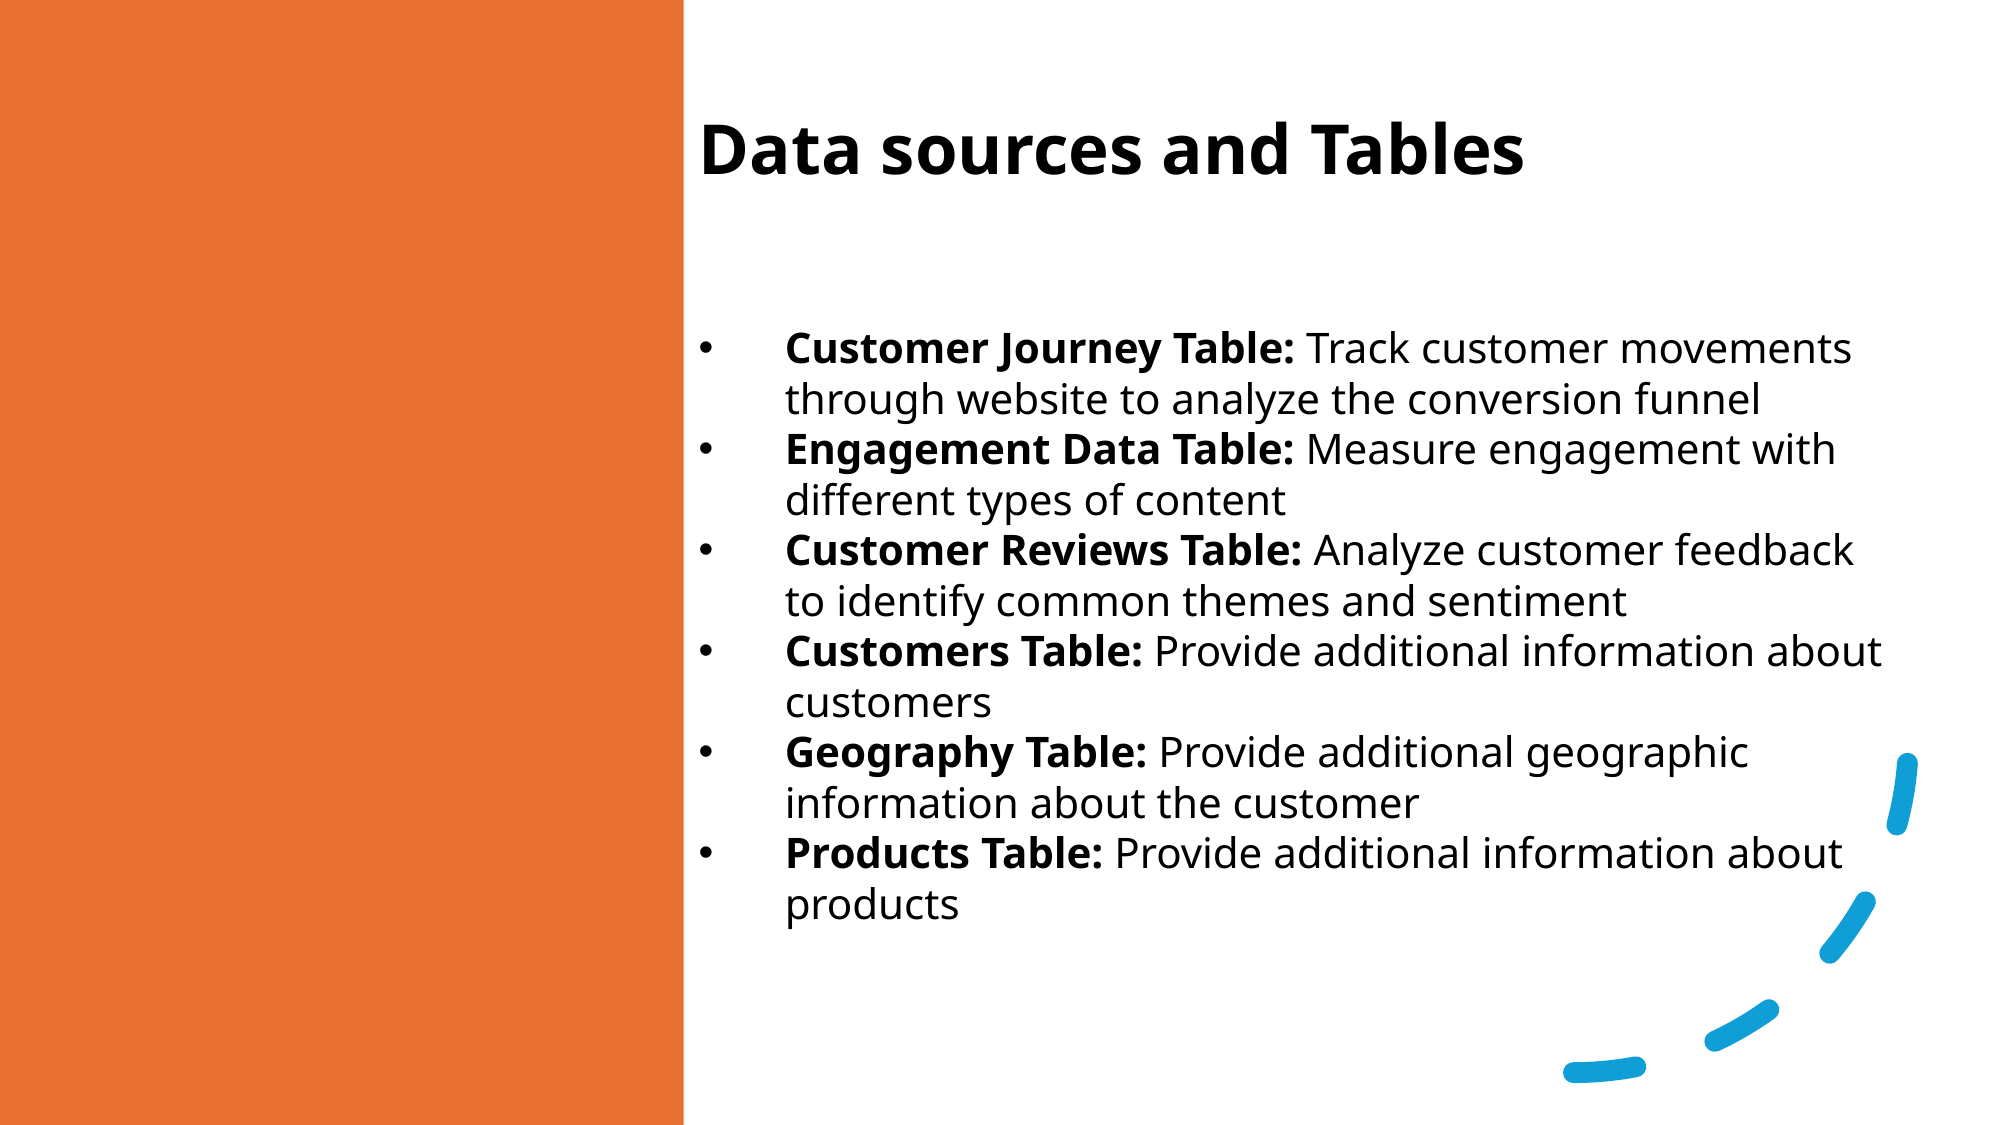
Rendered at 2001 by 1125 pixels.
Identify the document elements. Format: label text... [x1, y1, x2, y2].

text_box [1572, 942, 1841, 1074]
text_box Data sources and Tables Customer Journey Table: Track customer movements through website to analyze the conversion funnel Engagement Data Table: Measure engagement with different types of content Customer Reviews Table: Analyze customer feedback to identify common themes and sentiment Customers Table: Provide additional information about customers Geography Table: Provide additional geographic information about the customer Products Table: Provide additional information about products [683, 92, 1909, 942]
text_box [685, 0, 2000, 1125]
text_box [0, 0, 685, 1125]
